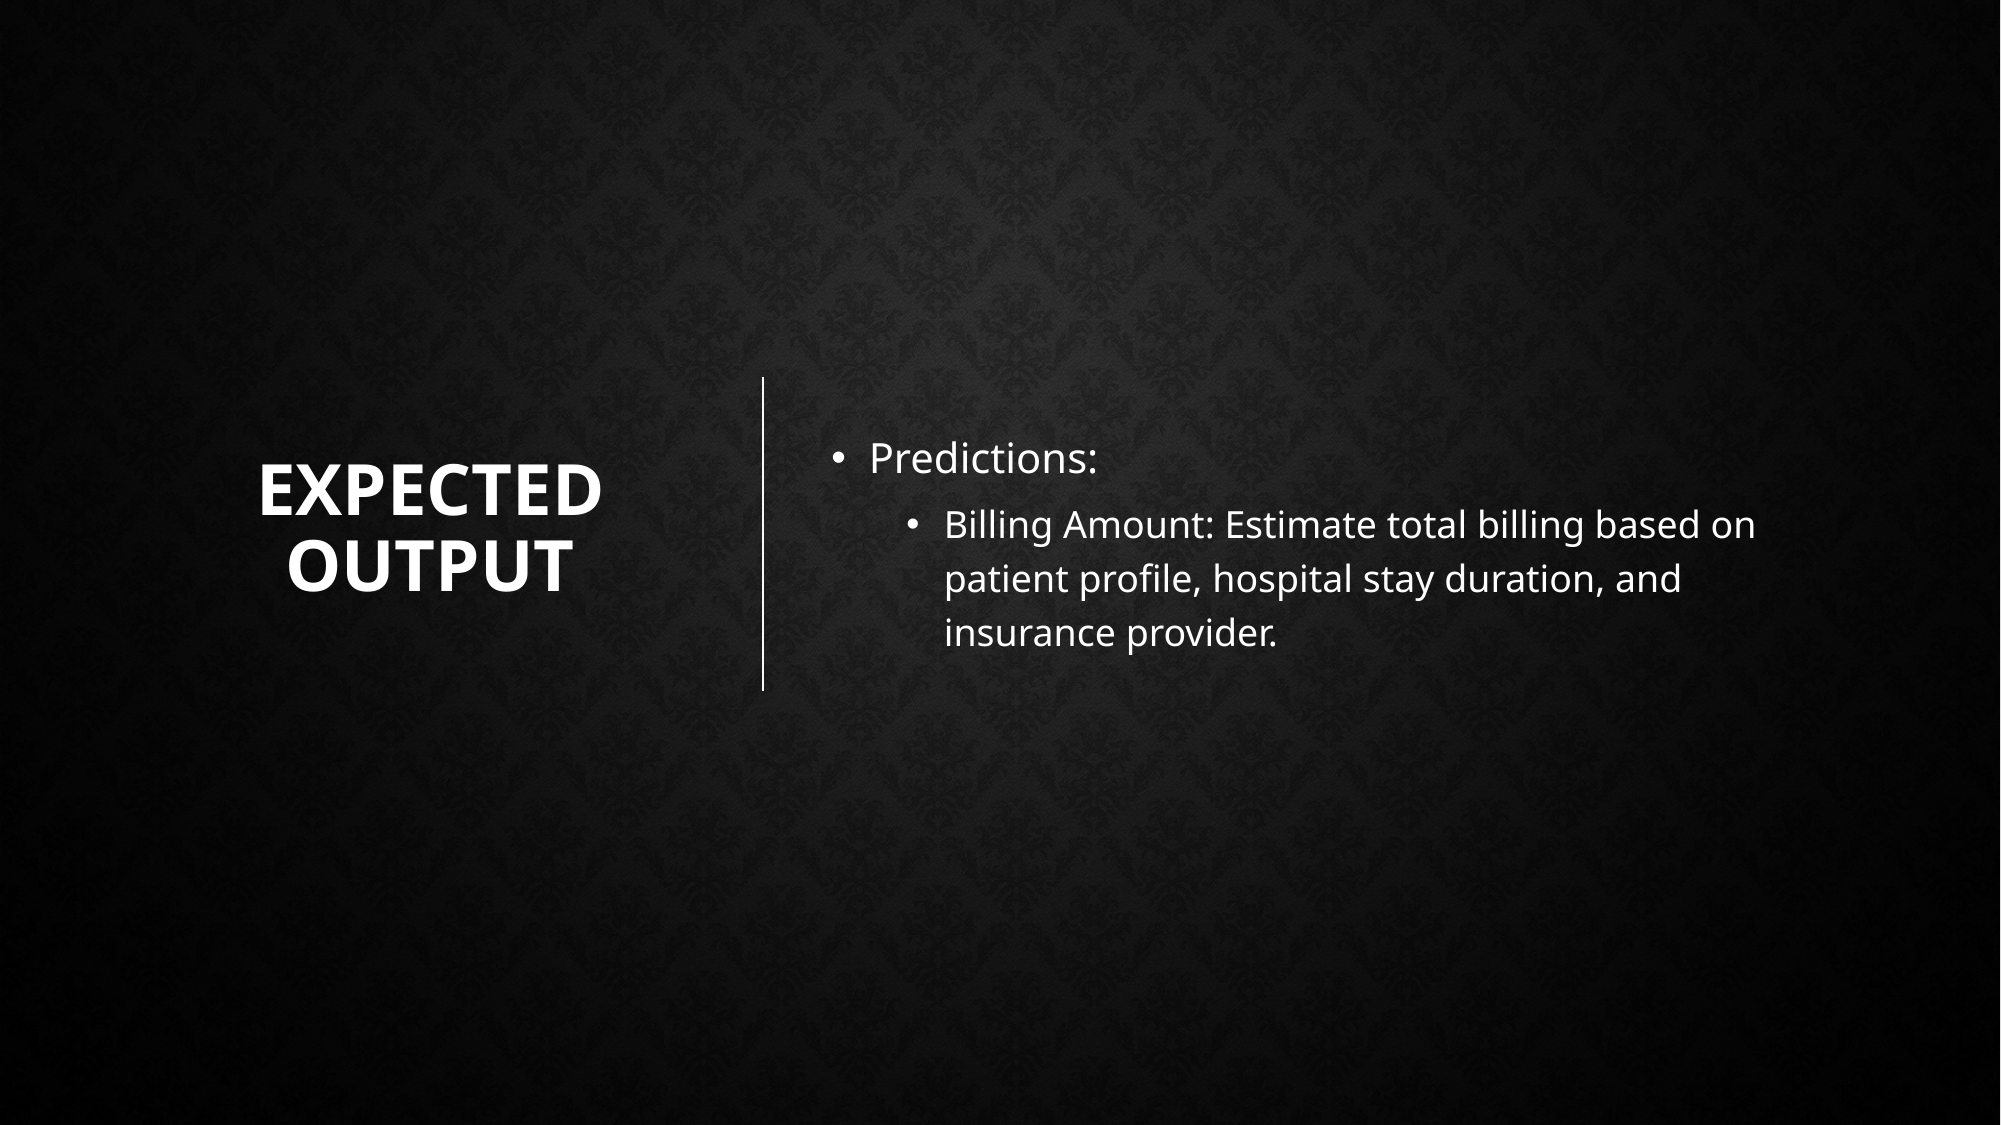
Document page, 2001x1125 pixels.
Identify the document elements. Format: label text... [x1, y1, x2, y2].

text_box [0, 0, 2000, 1125]
title Expected Output [149, 152, 711, 910]
list Predictions: Billing Amount: Estimate total billing based on patient profile, hospital stay duration, and insurance provider. [816, 159, 1849, 917]
